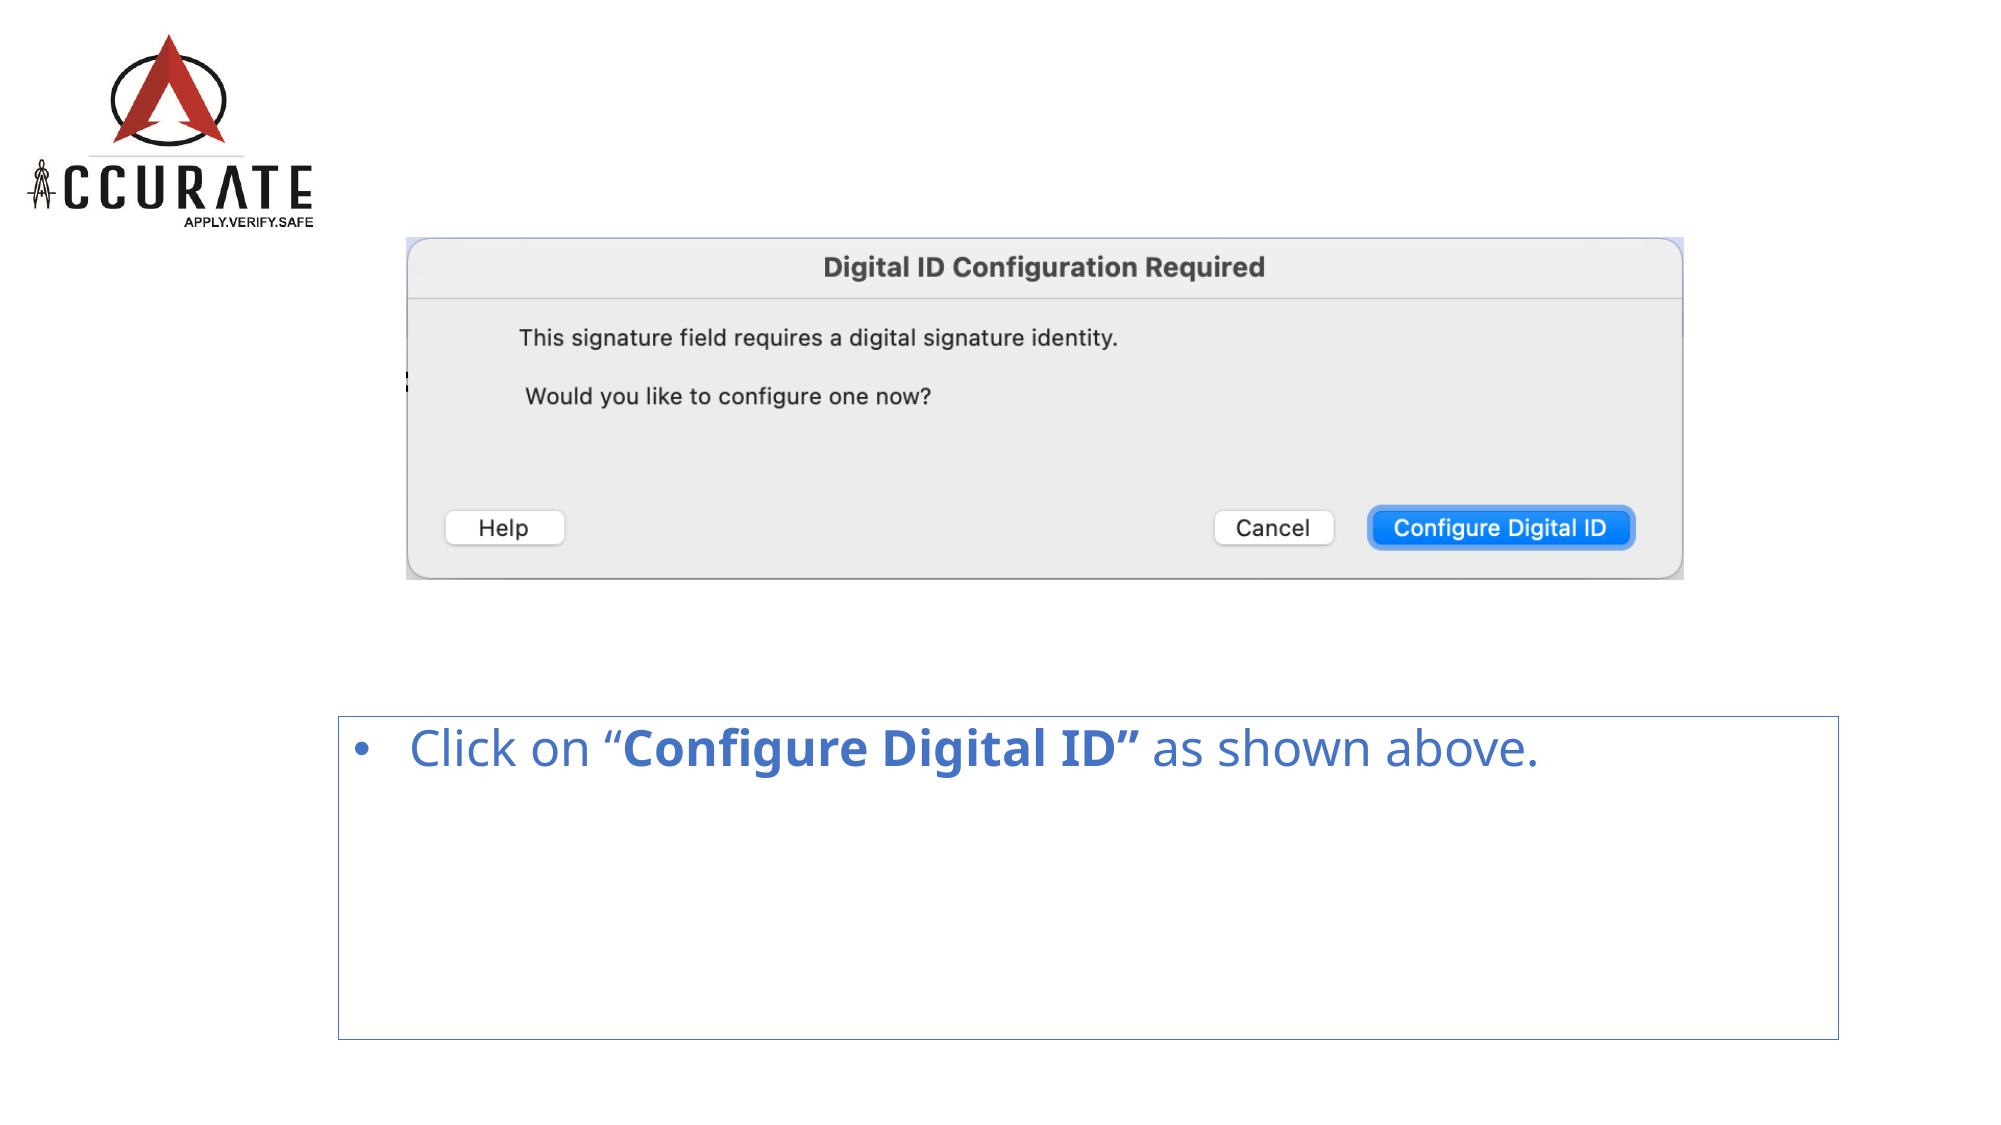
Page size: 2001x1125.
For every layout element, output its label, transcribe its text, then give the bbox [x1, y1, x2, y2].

picture [0, 22, 338, 240]
picture [406, 237, 1684, 580]
title Click on “Configure Digital ID” as shown above. [338, 716, 1839, 1040]
